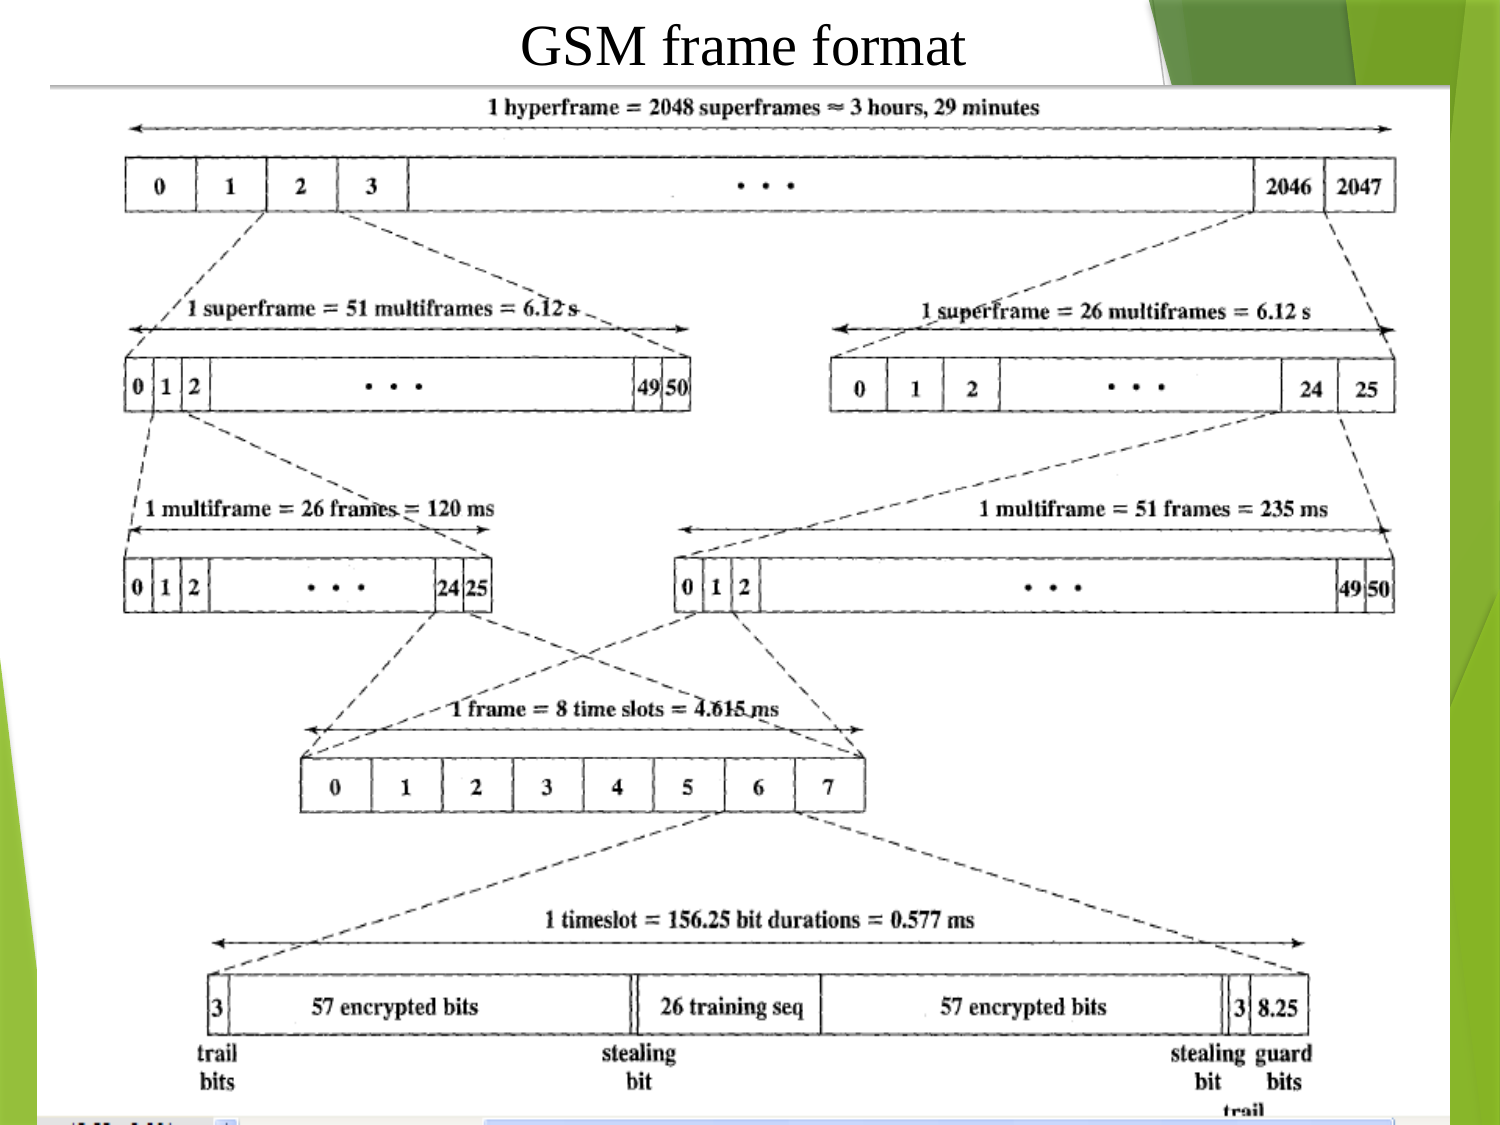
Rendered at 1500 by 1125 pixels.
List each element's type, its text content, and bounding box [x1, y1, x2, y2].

picture [36, 84, 1451, 1125]
text_box GSM frame format [147, 0, 1341, 83]
